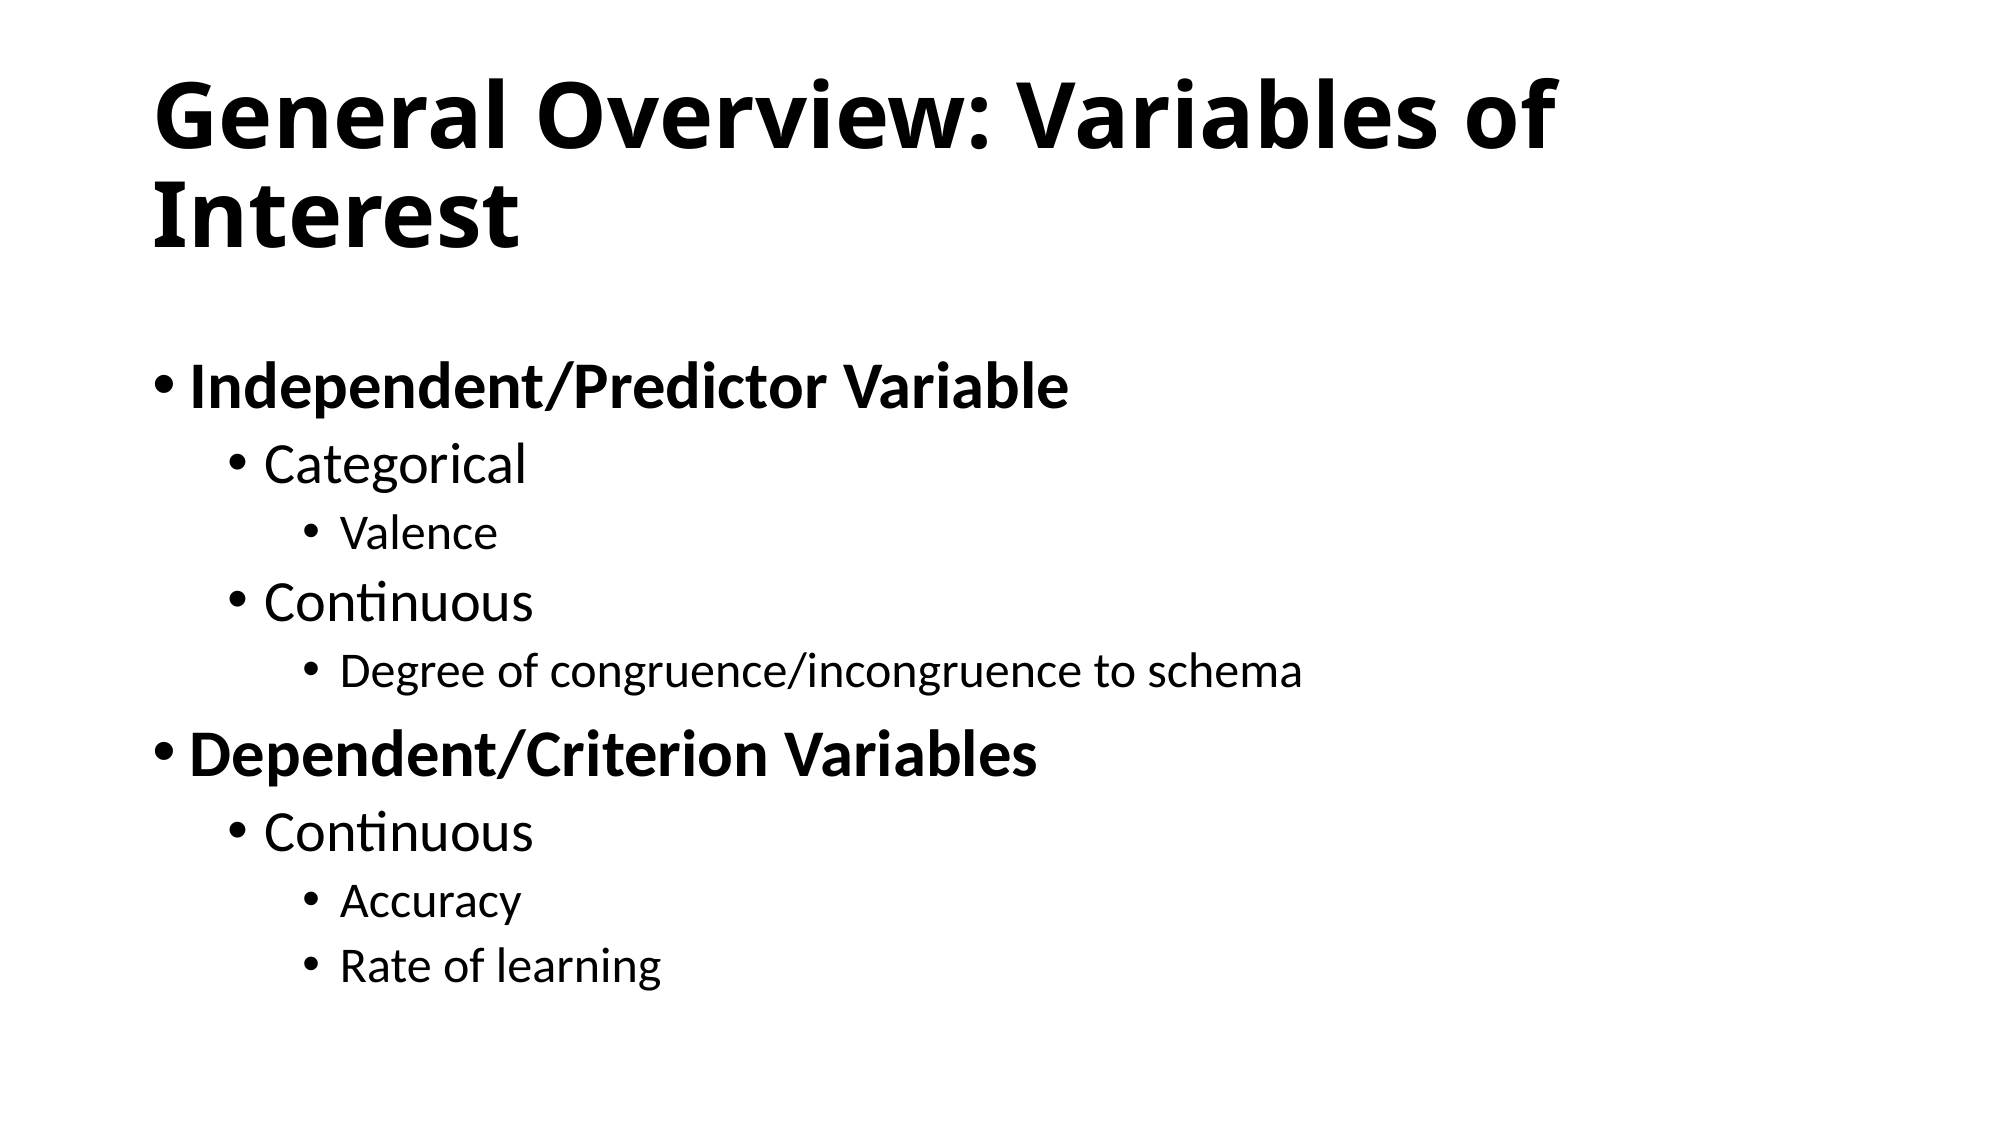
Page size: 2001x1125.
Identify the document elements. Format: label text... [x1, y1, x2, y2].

title General Overview: Variables of Interest [137, 59, 1863, 278]
list Independent/Predictor Variable Categorical Valence Continuous Degree of congruence/incongruence to schema Dependent/Criterion Variables Continuous Accuracy Rate of learning [137, 343, 1863, 1014]
